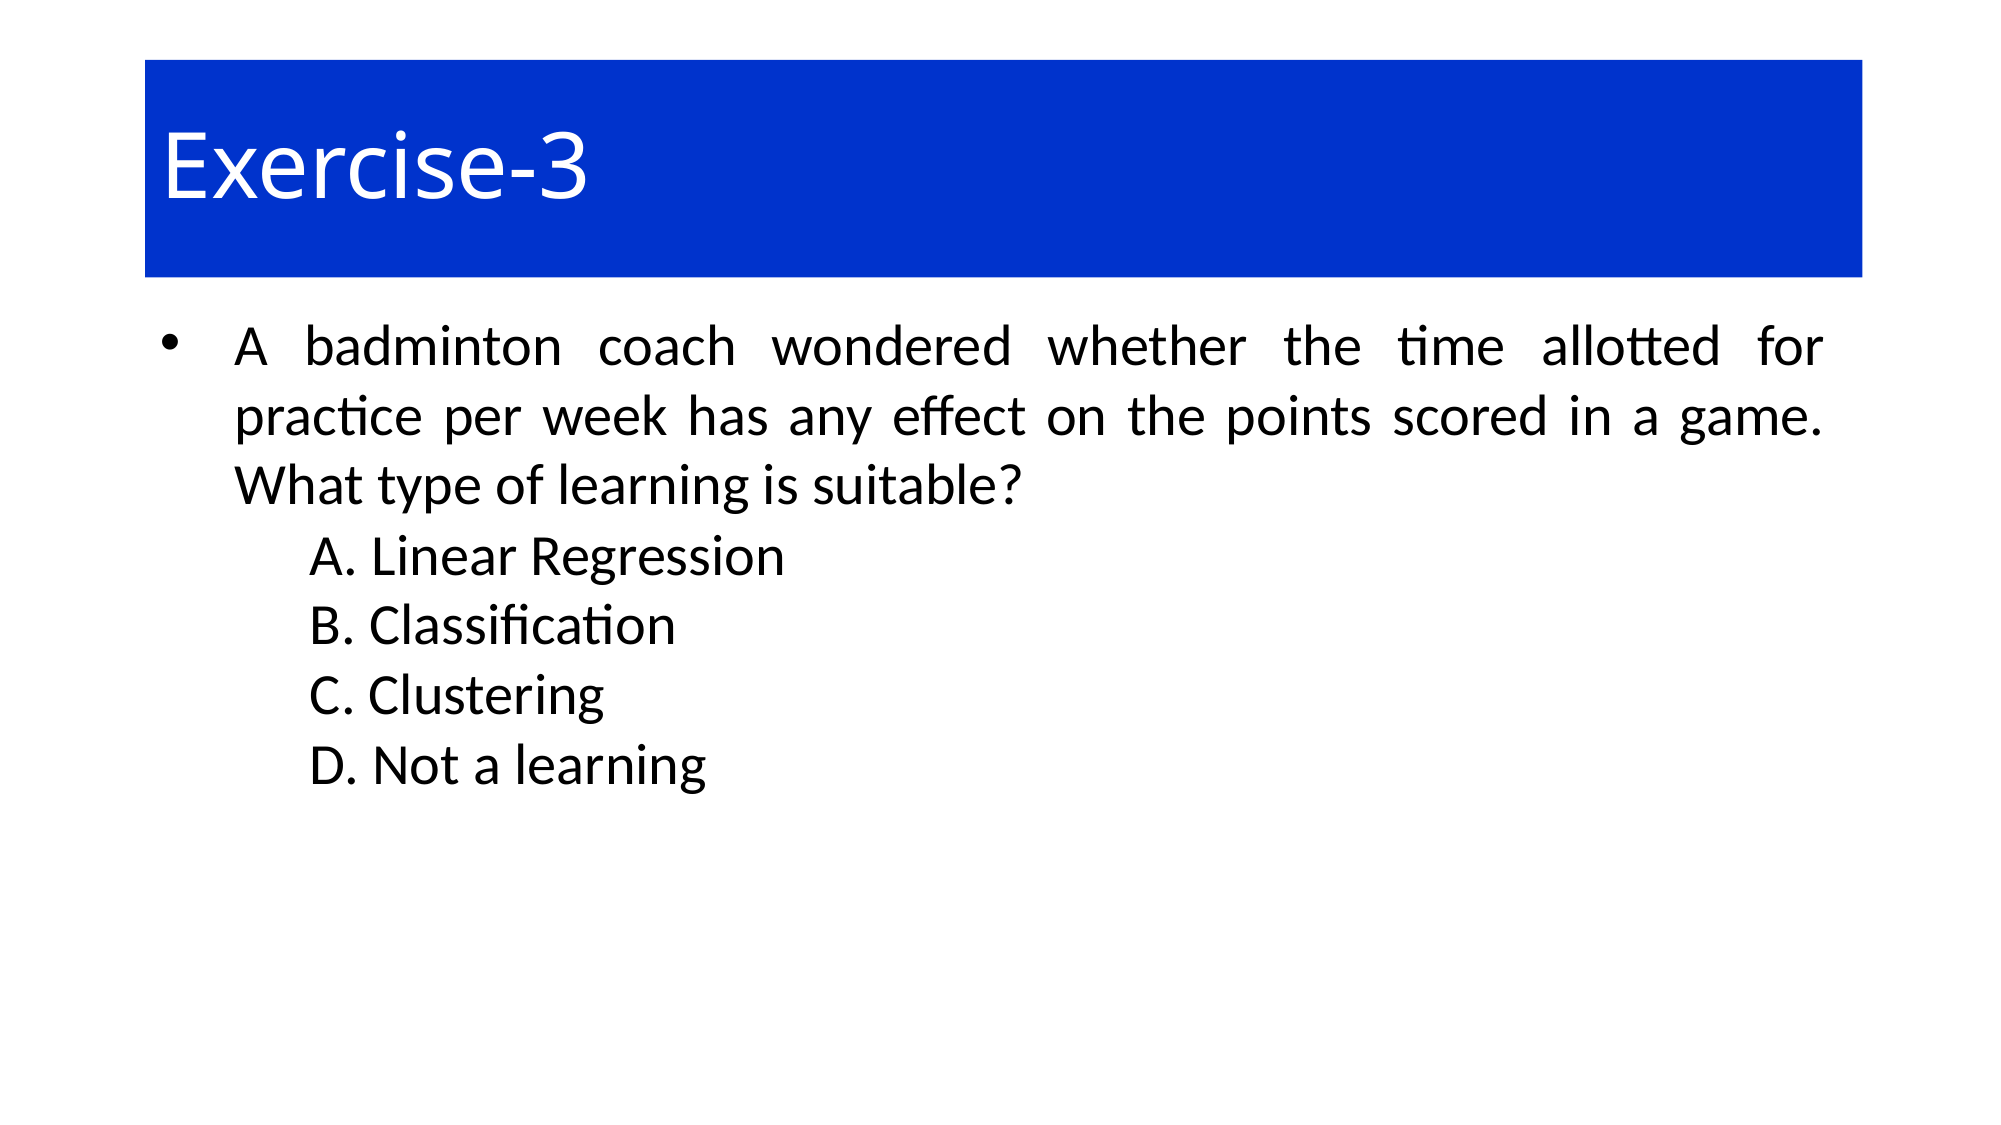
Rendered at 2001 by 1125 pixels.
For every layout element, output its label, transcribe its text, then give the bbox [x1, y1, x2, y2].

text_box A badminton coach wondered whether the time allotted for practice per week has any effect on the points scored in a game. What type of learning is suitable? A. Linear Regression B. Classification C. Clustering D. Not a learning [145, 299, 1841, 804]
title Exercise-3 [145, 59, 1863, 278]
